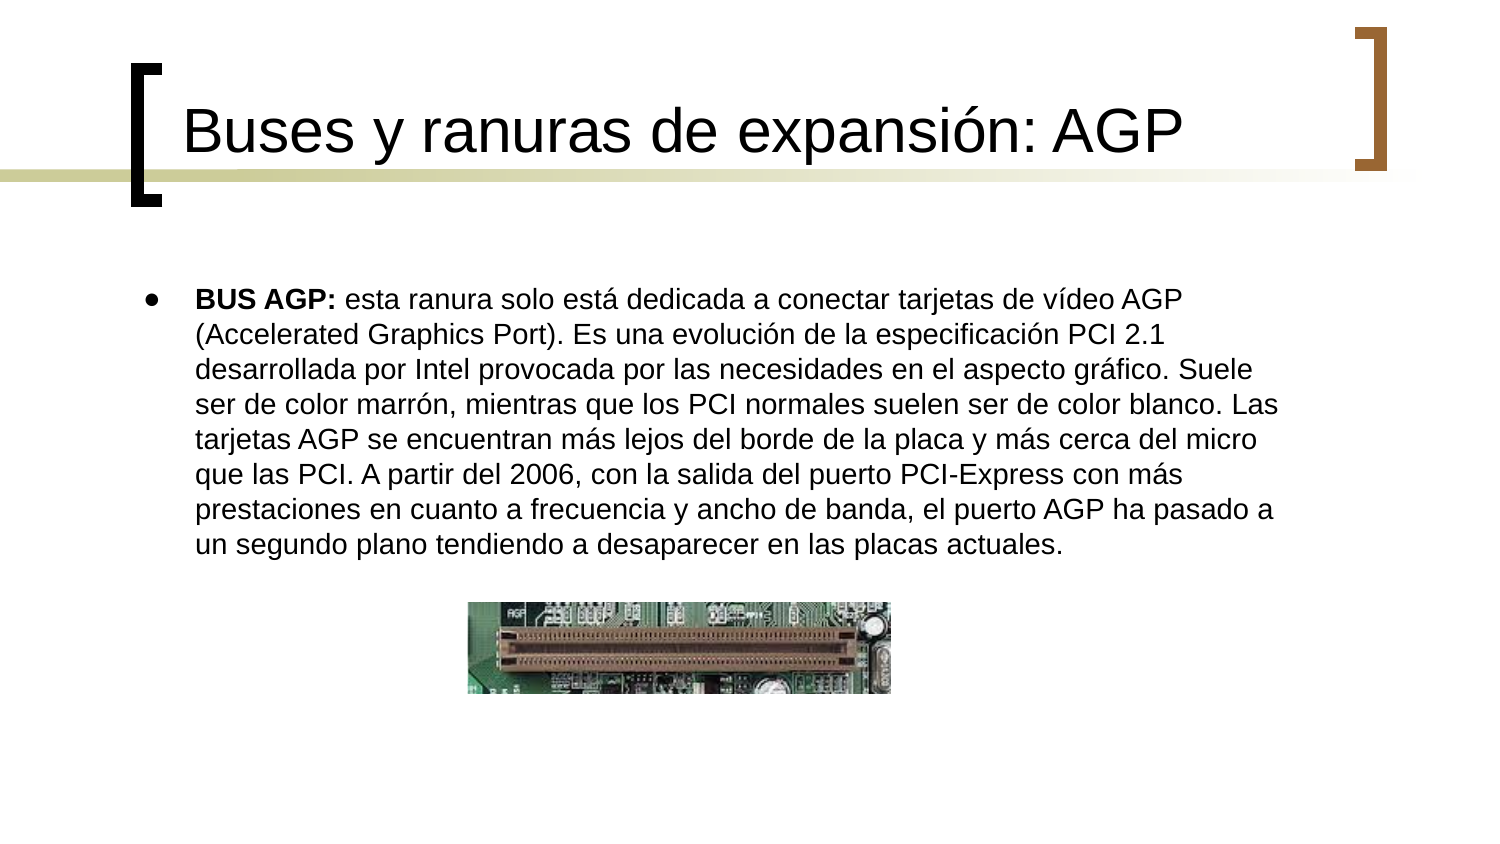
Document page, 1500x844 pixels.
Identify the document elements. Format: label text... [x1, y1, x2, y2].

text_box Buses y ranuras de expansión: AGP [167, 82, 1215, 174]
text_box BUS AGP: esta ranura solo está dedicada a conectar tarjetas de vídeo AGP (Accelerated Graphics Port). Es una evolución de la especificación PCI 2.1 desarrollada por Intel provocada por las necesidades en el aspecto gráfico. Suele ser de color marrón, mientras que los PCI normales suelen ser de color blanco. Las tarjetas AGP se encuentran más lejos del borde de la placa y más cerca del micro que las PCI. A partir del 2006, con la salida del puerto PCI-Express con más prestaciones en cuanto a frecuencia y ancho de banda, el puerto AGP ha pasado a un segundo plano tendiendo a desaparecer en las placas actuales. [105, 265, 1313, 635]
picture [467, 602, 892, 694]
